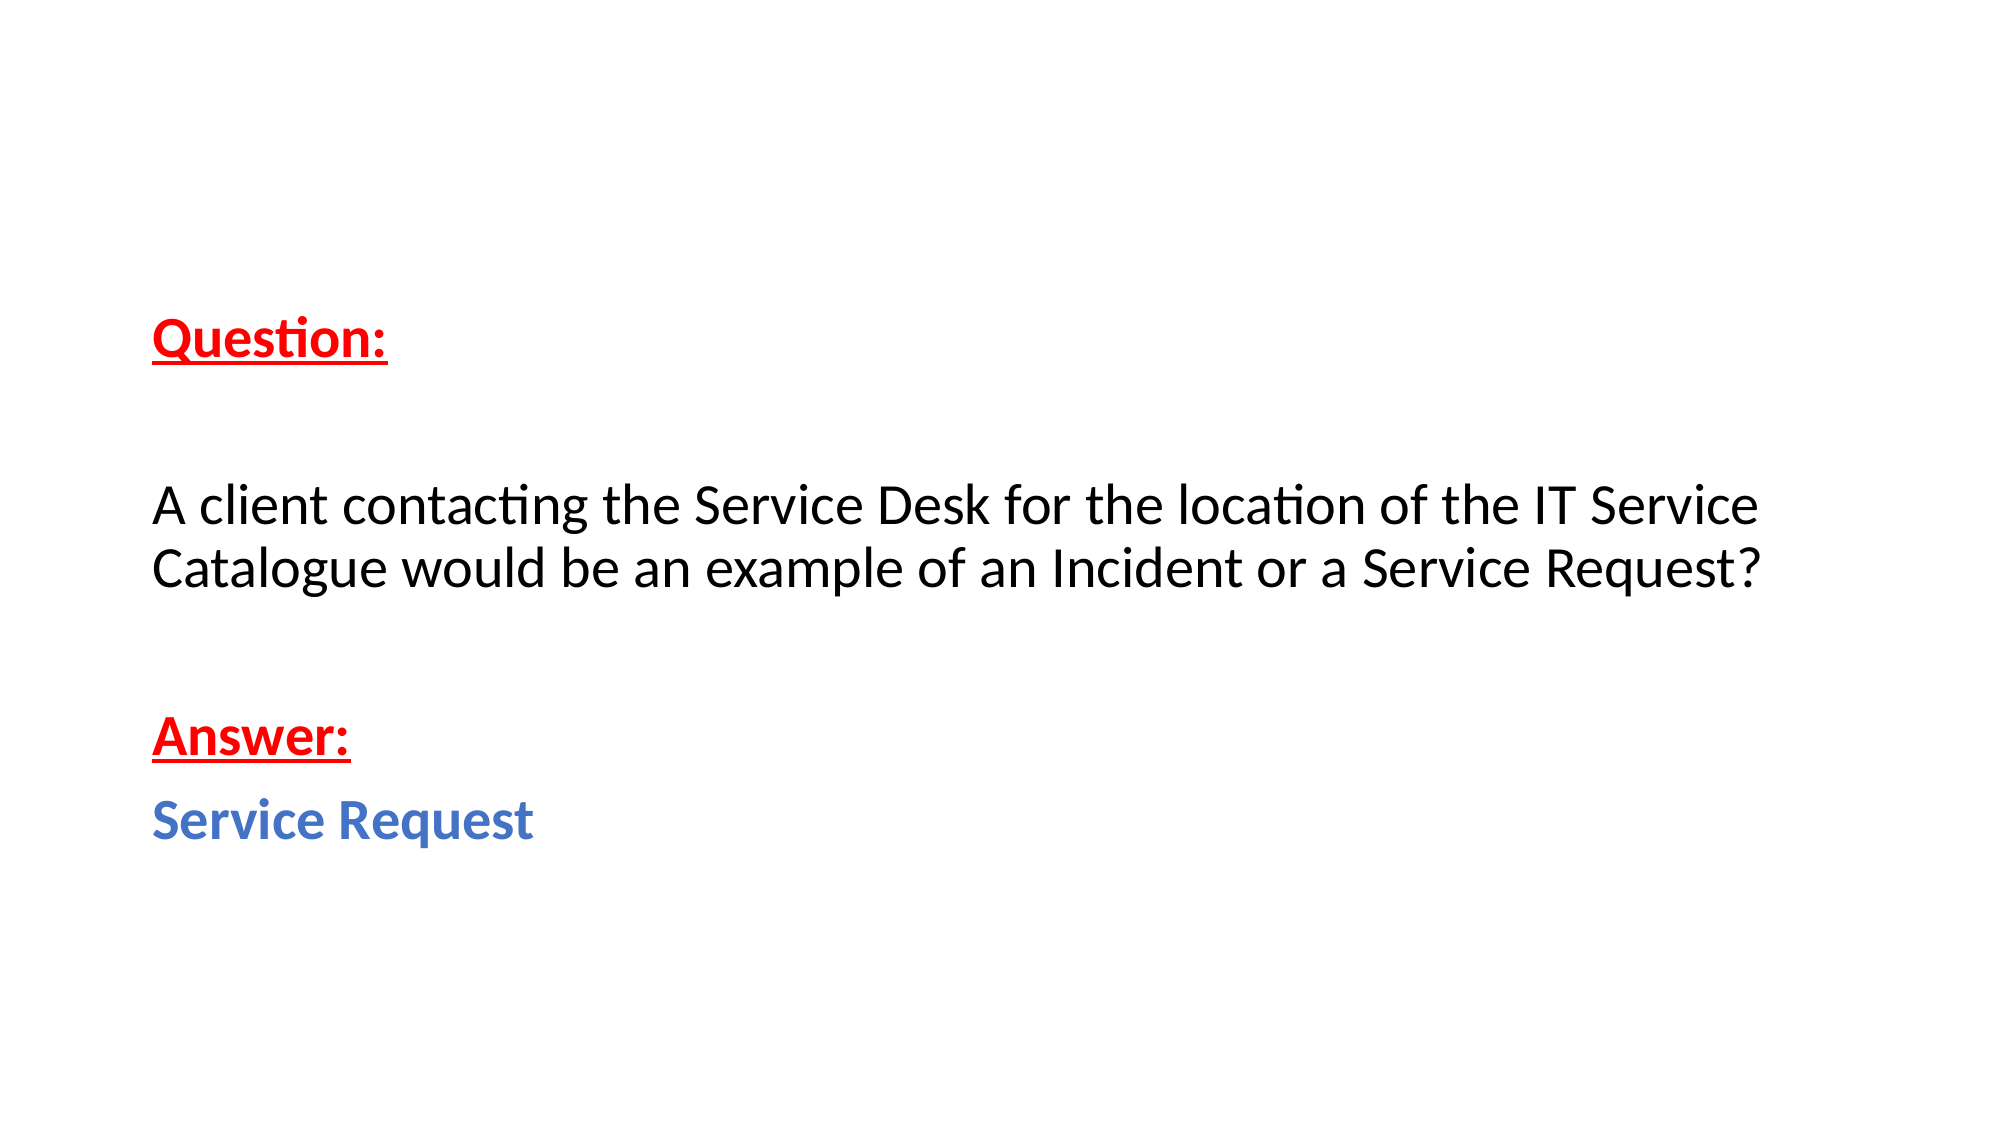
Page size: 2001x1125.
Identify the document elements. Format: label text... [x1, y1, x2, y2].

list Question: A client contacting the Service Desk for the location of the IT Service Catalogue would be an example of an Incident or a Service Request? Answer: Service Request [137, 299, 1863, 1014]
